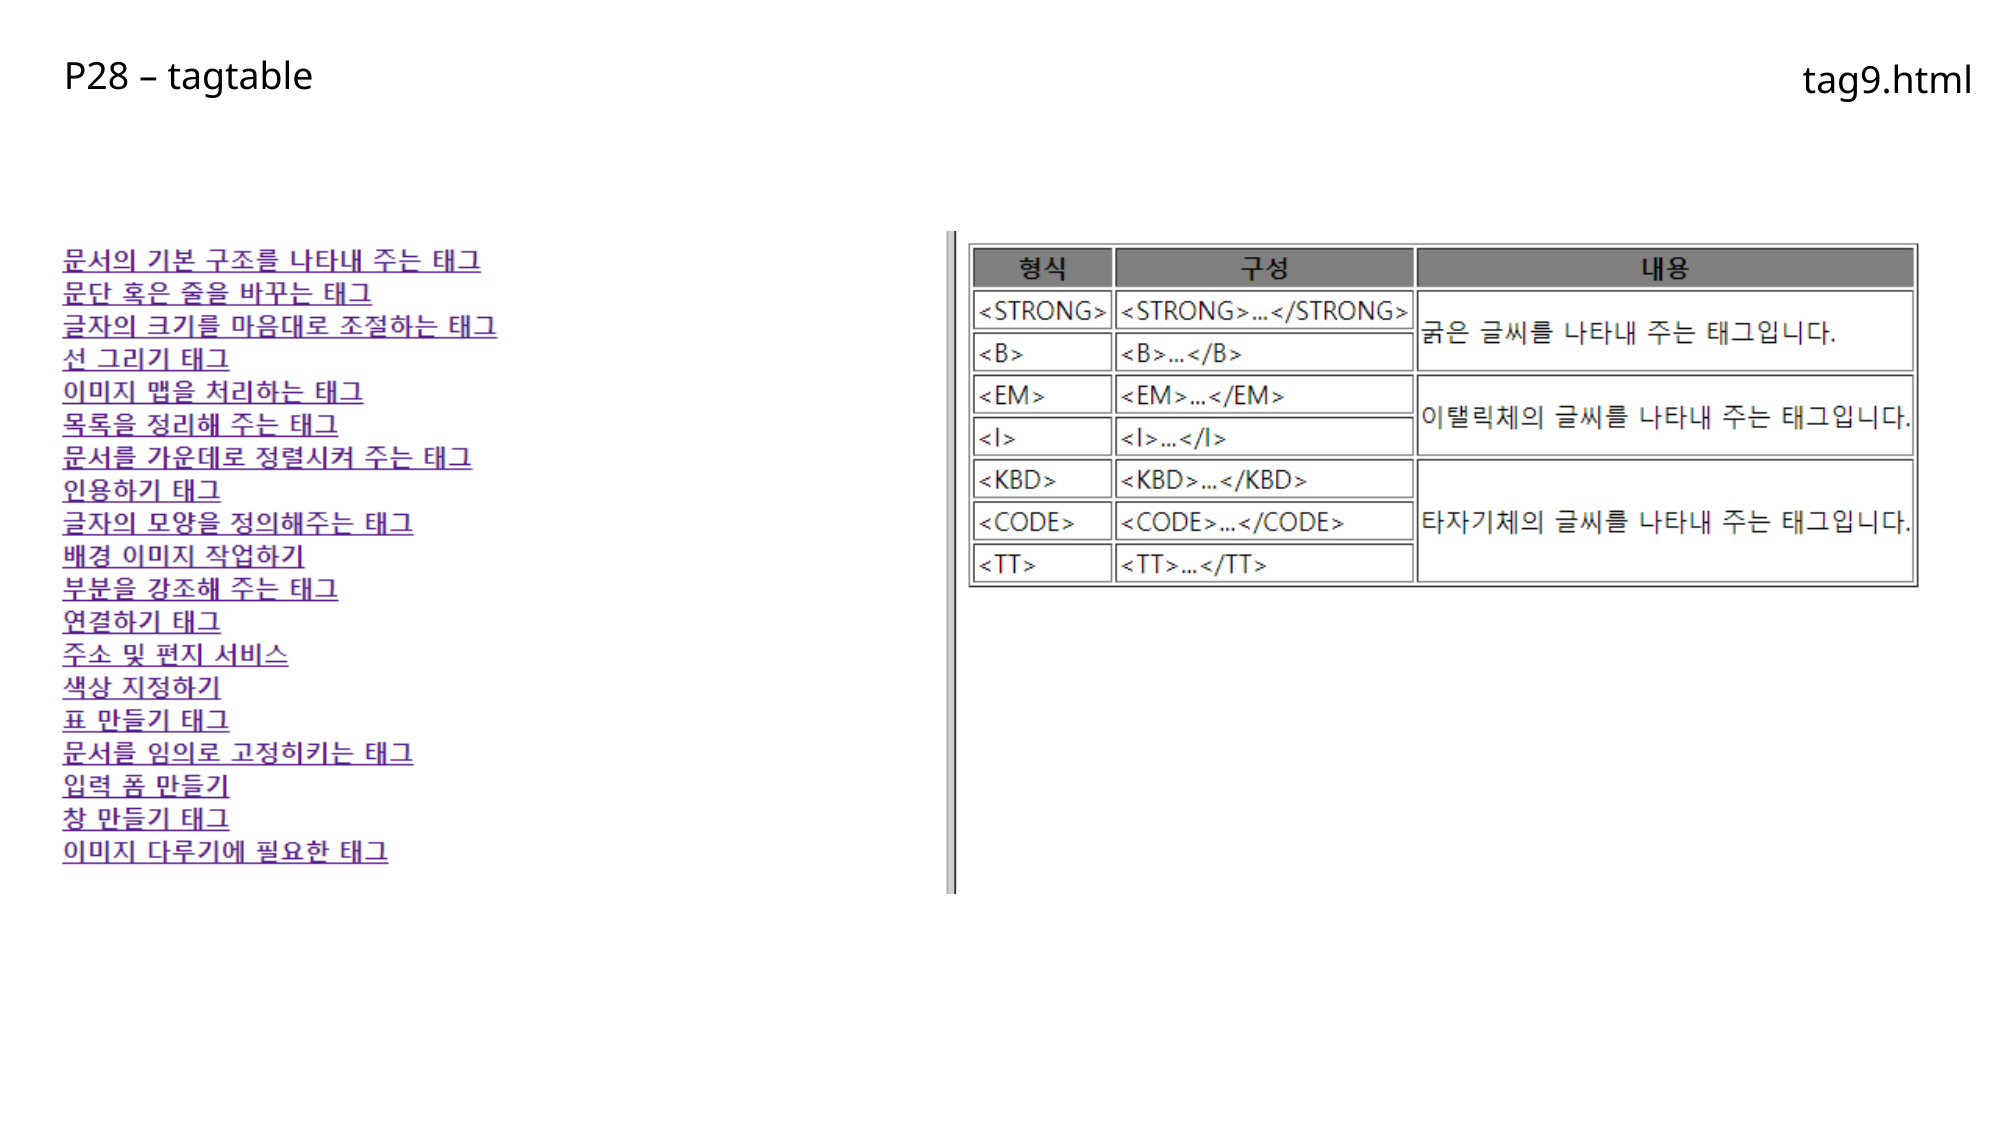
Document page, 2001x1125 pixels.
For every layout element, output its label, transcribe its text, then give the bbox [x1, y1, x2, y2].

text_box P28 – tagtable [48, 44, 329, 105]
text_box tag9.html [1787, 48, 1988, 109]
picture [49, 231, 1950, 894]
